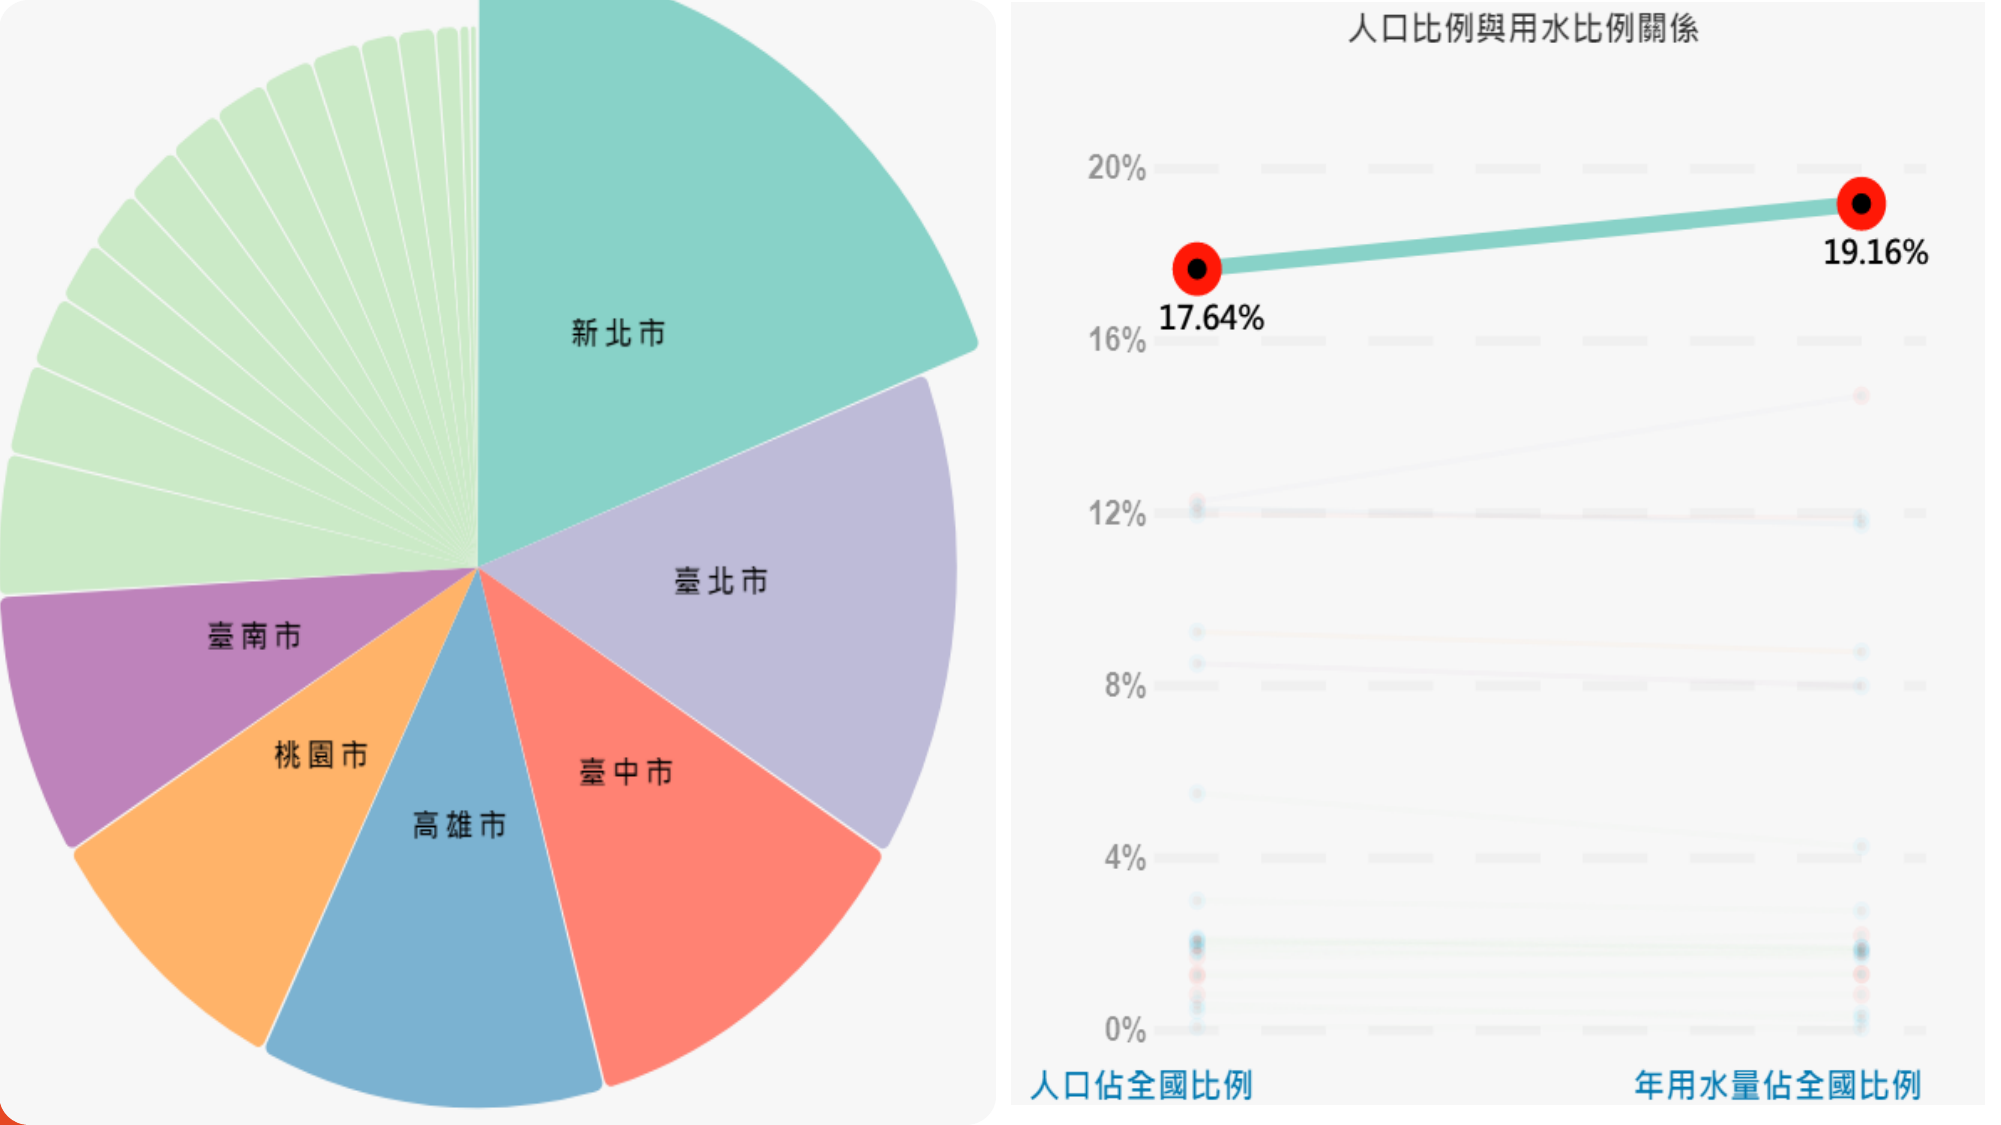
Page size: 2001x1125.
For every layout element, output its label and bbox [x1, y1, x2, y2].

list [1011, 2, 1985, 1105]
text_box [996, 0, 2000, 1125]
picture [0, 0, 996, 1125]
